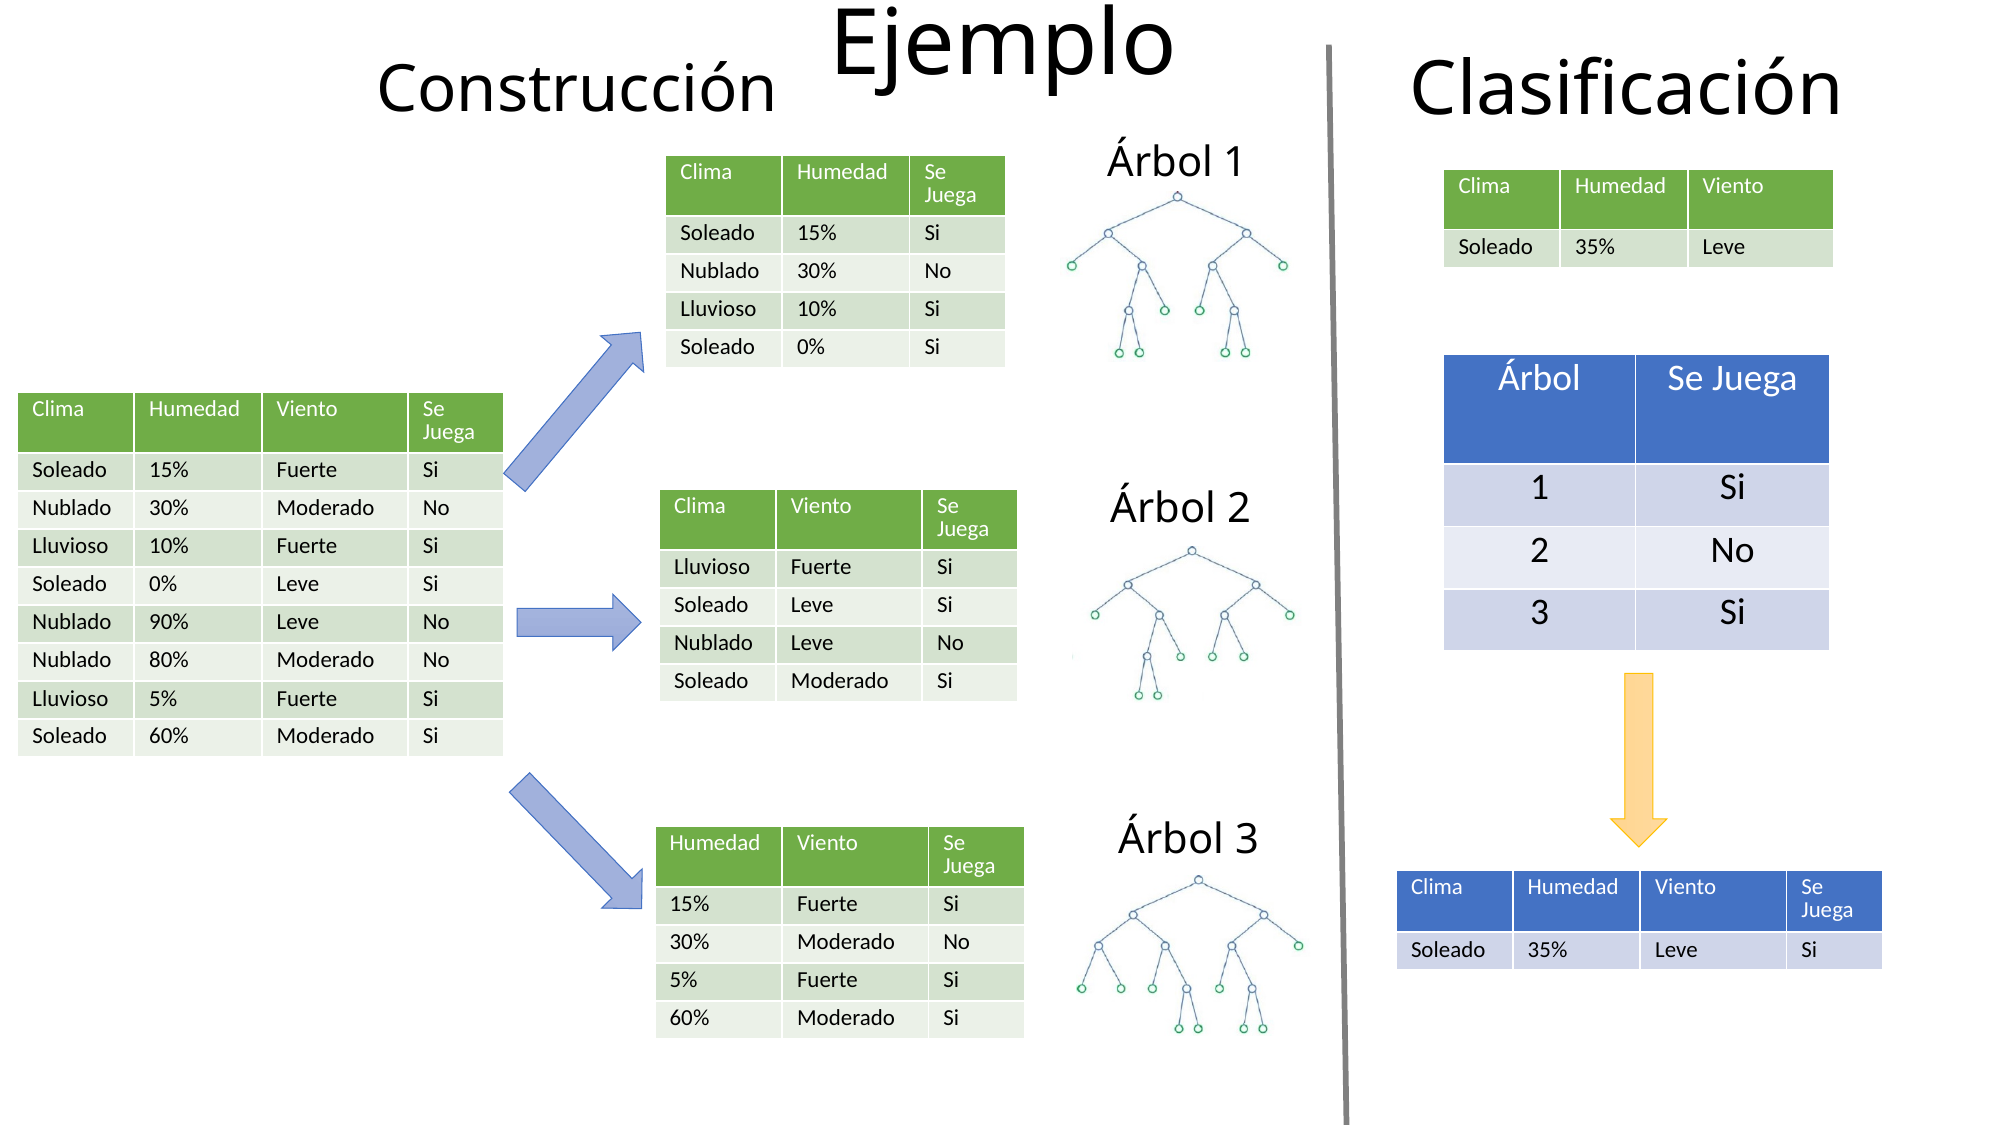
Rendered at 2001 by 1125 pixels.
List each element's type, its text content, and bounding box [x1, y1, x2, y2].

table_cell Fuerte [263, 682, 407, 718]
table_cell Si [409, 530, 503, 566]
table_header Árbol [1444, 355, 1635, 463]
table_cell Moderado [263, 644, 407, 680]
table_cell Si [923, 589, 1017, 625]
table_cell Soleado [660, 665, 775, 701]
table_header Viento [1689, 170, 1833, 229]
table_cell Lluvioso [18, 682, 133, 718]
table_cell Si [409, 720, 503, 756]
table_cell Moderado [777, 665, 921, 701]
table_cell Fuerte [263, 530, 407, 566]
table_cell 10% [135, 530, 261, 566]
table_header Se Juega [923, 490, 1017, 549]
table_header Se Juega [910, 156, 1005, 215]
table_cell 30% [656, 926, 781, 962]
table_header Se Juega [929, 827, 1024, 886]
table_cell 3 [1444, 590, 1635, 650]
table_cell No [1636, 527, 1829, 588]
table_cell No [923, 627, 1017, 663]
table_cell Lluvioso [660, 551, 775, 587]
text_box Construcción [338, 0, 816, 172]
table_cell Nublado [18, 492, 133, 528]
text_box [502, 331, 645, 493]
table_header Humedad [135, 393, 261, 452]
table_cell 90% [135, 606, 261, 642]
table_header Humedad [1514, 871, 1639, 931]
table_cell Nublado [666, 255, 781, 291]
table_header Humedad [656, 827, 781, 886]
title Ejemplo [816, 3, 1281, 86]
table_header Humedad [783, 156, 909, 215]
table_cell 0% [783, 331, 909, 367]
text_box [1032, 116, 1323, 362]
table_cell 5% [656, 964, 781, 1000]
table_cell Soleado [660, 589, 775, 625]
table_cell Si [1787, 933, 1882, 969]
table_header Viento [777, 490, 921, 549]
table_header Clima [1444, 170, 1559, 229]
table_cell Soleado [666, 331, 781, 367]
table_cell 15% [783, 217, 909, 253]
table_cell Leve [777, 589, 921, 625]
table_cell Si [929, 1002, 1024, 1038]
table_cell 15% [135, 454, 261, 490]
table_cell Leve [777, 627, 921, 663]
table_cell Nublado [18, 644, 133, 680]
table_header Viento [1641, 871, 1786, 931]
table_cell No [409, 492, 503, 528]
table_cell Si [409, 454, 503, 490]
table_cell 2 [1444, 527, 1635, 588]
table_header Humedad [1561, 170, 1687, 229]
table_header Se Juega [409, 393, 503, 452]
table_cell Si [929, 964, 1024, 1000]
table_cell No [910, 255, 1005, 291]
table_cell Fuerte [777, 551, 921, 587]
text_box [516, 592, 642, 652]
table_cell 0% [135, 568, 261, 604]
table_cell Soleado [666, 217, 781, 253]
table_cell 1 [1444, 465, 1635, 526]
text_box Clasificación [1376, 2, 1877, 169]
table_cell Soleado [18, 454, 133, 490]
table_cell 10% [783, 293, 909, 329]
table_cell Si [923, 665, 1017, 701]
table_cell Nublado [18, 606, 133, 642]
table_cell 15% [656, 888, 781, 924]
text_box [508, 771, 643, 910]
table_cell Leve [1689, 230, 1833, 267]
text_box [1609, 672, 1669, 848]
table_cell Si [929, 888, 1024, 924]
table_cell Moderado [263, 720, 407, 756]
table_cell Lluvioso [666, 293, 781, 329]
table_cell Si [910, 293, 1005, 329]
table_cell Moderado [783, 926, 928, 962]
table_cell Si [409, 682, 503, 718]
table_cell 30% [783, 255, 909, 291]
table_cell Leve [263, 568, 407, 604]
table_cell 5% [135, 682, 261, 718]
table_cell Moderado [783, 1002, 928, 1038]
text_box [1044, 793, 1335, 1036]
table_cell Si [409, 568, 503, 604]
table_cell Si [923, 551, 1017, 587]
table_cell Nublado [660, 627, 775, 663]
table_cell Fuerte [783, 888, 928, 924]
table_header Clima [660, 490, 775, 549]
table_cell 60% [656, 1002, 781, 1038]
table_header Viento [783, 827, 928, 886]
table_cell Leve [263, 606, 407, 642]
table_cell Soleado [1397, 933, 1512, 969]
table_header Clima [666, 172, 781, 215]
table_cell 35% [1514, 933, 1639, 969]
table_cell No [409, 606, 503, 642]
table_cell Si [1636, 465, 1829, 526]
table_cell Leve [1641, 933, 1786, 969]
table_header Se Juega [1787, 871, 1882, 931]
table_cell Lluvioso [18, 530, 133, 566]
table_header Clima [1397, 871, 1512, 931]
table_cell Moderado [263, 492, 407, 528]
table_cell Soleado [18, 720, 133, 756]
table_cell Si [910, 217, 1005, 253]
table_header Se Juega [1636, 355, 1829, 463]
table_cell Si [910, 331, 1005, 367]
table_cell Soleado [18, 568, 133, 604]
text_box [1328, 44, 1347, 1125]
table_cell Si [1636, 590, 1829, 650]
table_cell 60% [135, 720, 261, 756]
table_cell Fuerte [263, 454, 407, 490]
table_cell Fuerte [783, 964, 928, 1000]
table_cell Soleado [1444, 230, 1559, 267]
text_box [1036, 462, 1326, 703]
table_cell 80% [135, 644, 261, 680]
table_cell 30% [135, 492, 261, 528]
table_cell 35% [1561, 230, 1687, 267]
table_cell No [929, 926, 1024, 962]
table_header Clima [18, 393, 133, 452]
table_header Viento [263, 393, 407, 452]
table_cell No [409, 644, 503, 680]
